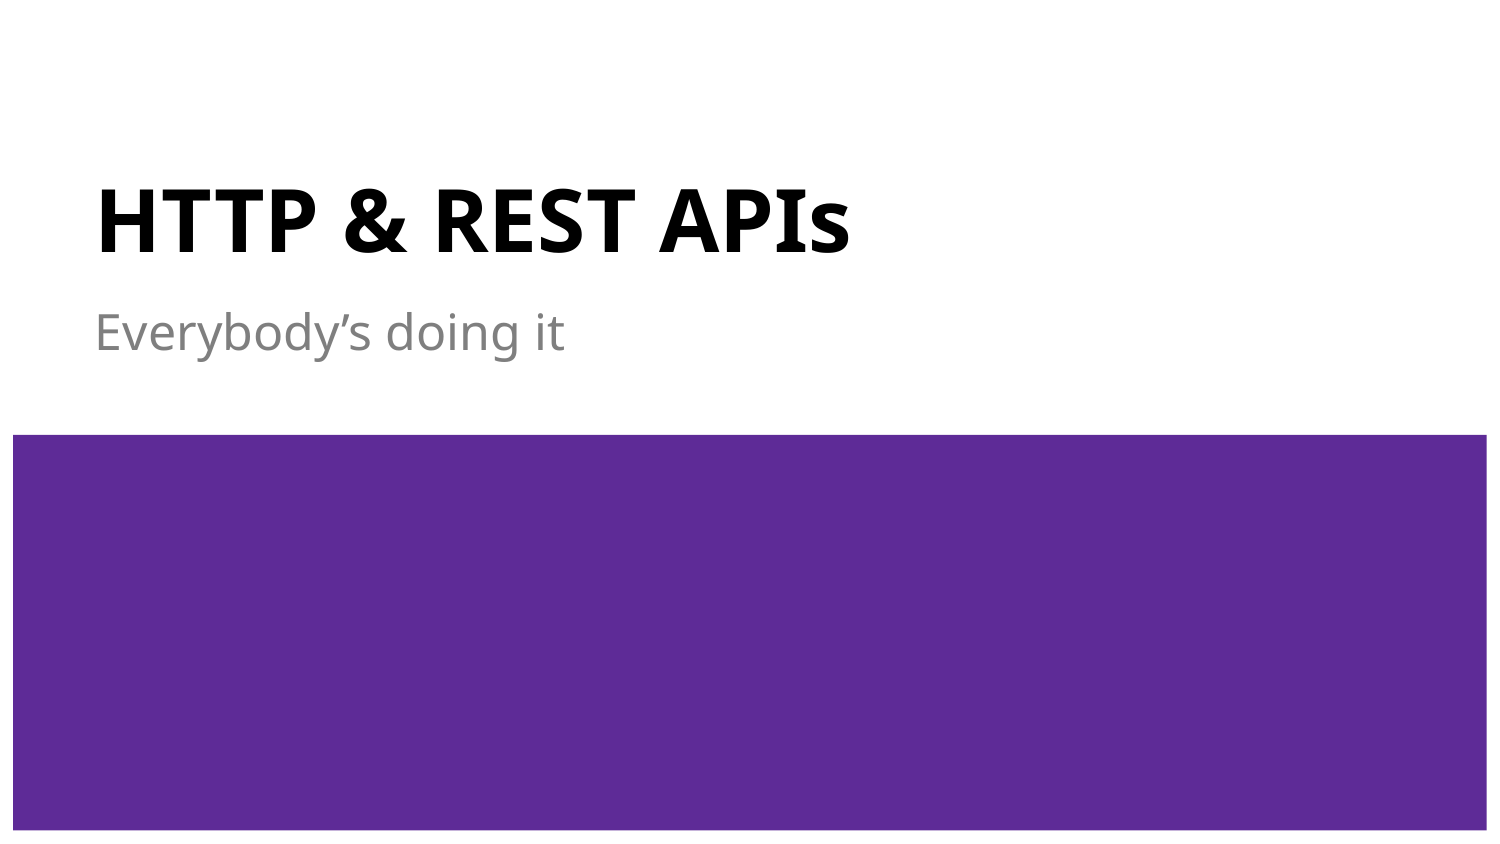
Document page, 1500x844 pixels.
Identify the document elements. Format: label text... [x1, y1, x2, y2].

title HTTP & REST APIs [79, 43, 1423, 285]
subtitle Everybody’s doing it [79, 285, 1423, 427]
